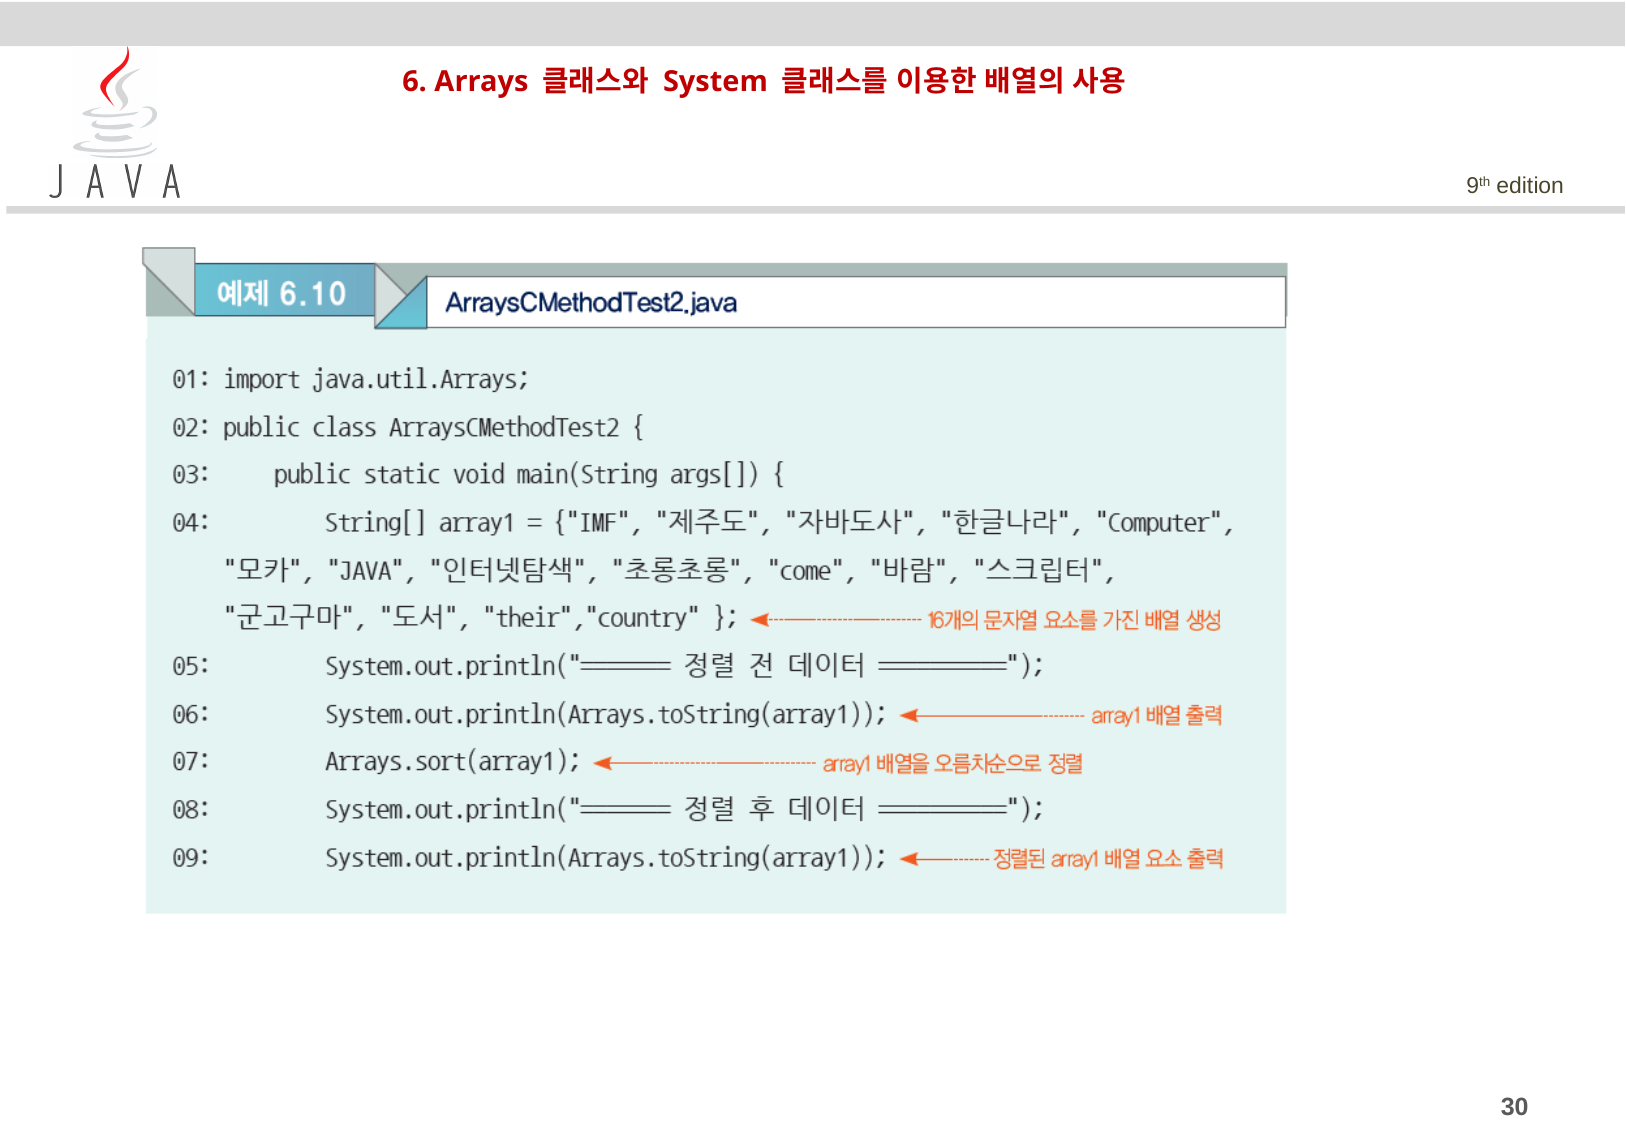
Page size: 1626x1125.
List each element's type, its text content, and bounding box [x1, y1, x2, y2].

list [48, 223, 1564, 1064]
text_box [112, 373, 1625, 1125]
picture [73, 46, 157, 158]
picture [137, 237, 1289, 919]
picture [49, 164, 180, 198]
title 6. Arrays 클래스와 System 클래스를 이용한 배열의 사용 [387, 54, 1393, 105]
